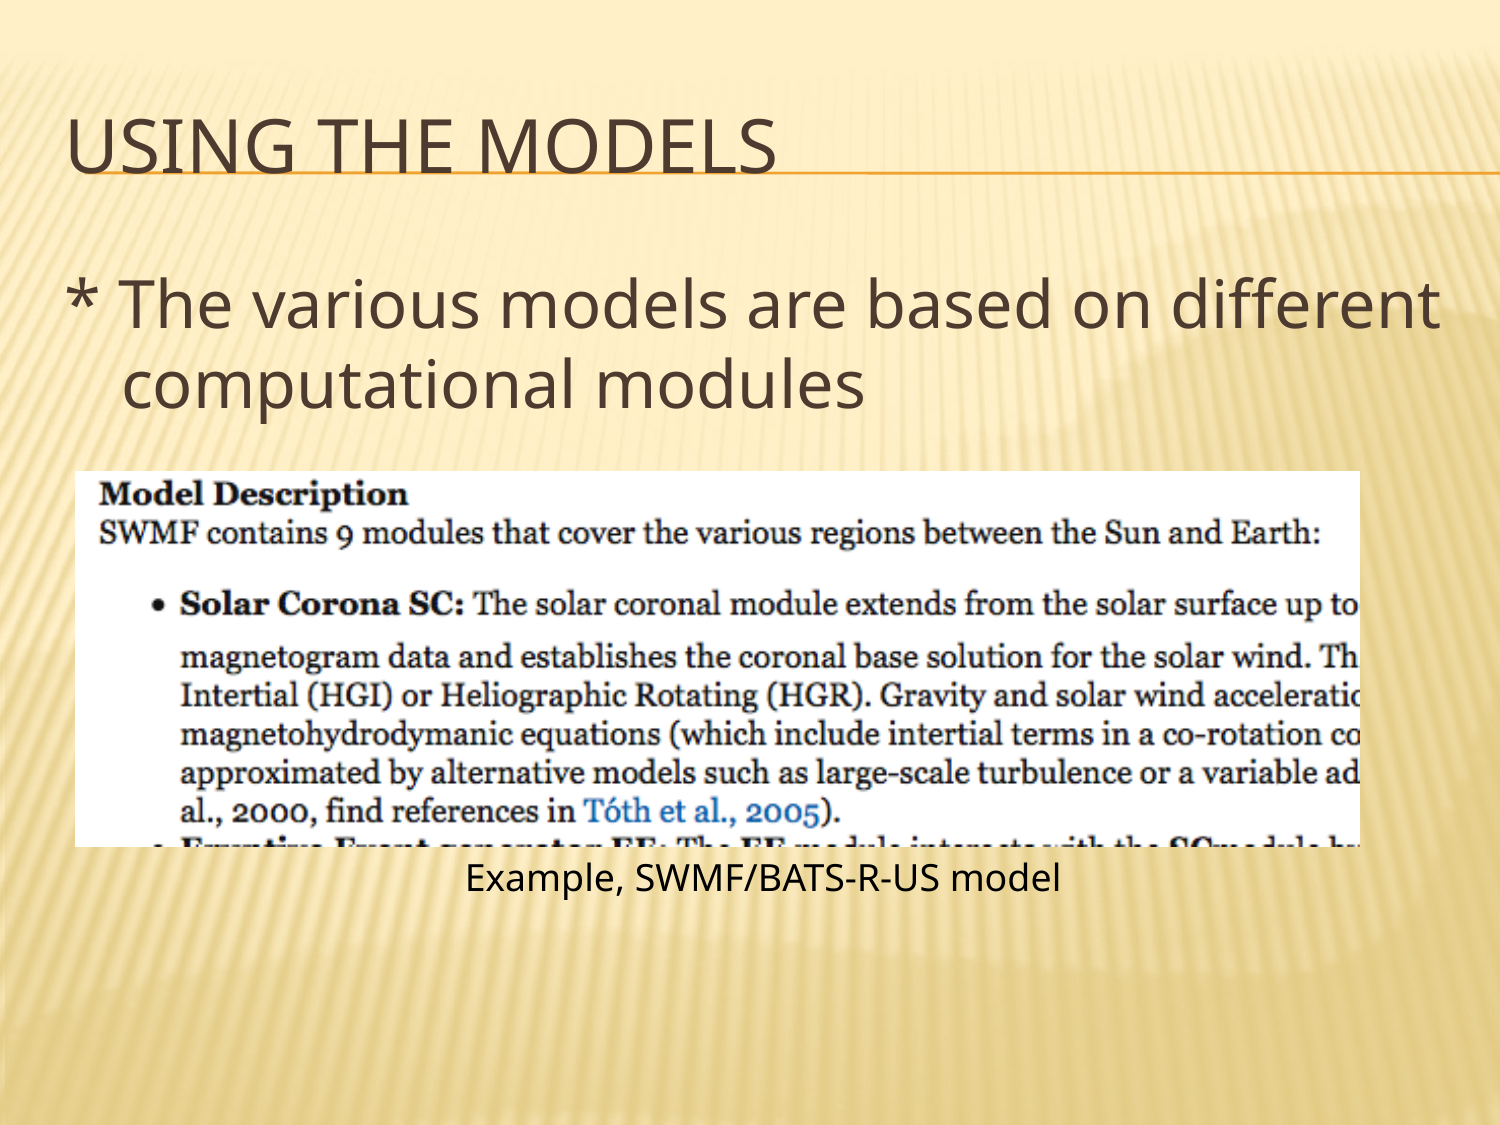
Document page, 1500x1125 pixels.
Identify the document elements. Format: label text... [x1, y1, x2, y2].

list * The various models are based on different computational modules [50, 254, 1475, 998]
title Using the Models [50, 75, 1475, 213]
text_box Example, SWMF/BATS-R-US model [449, 864, 1077, 907]
picture [74, 470, 1360, 847]
